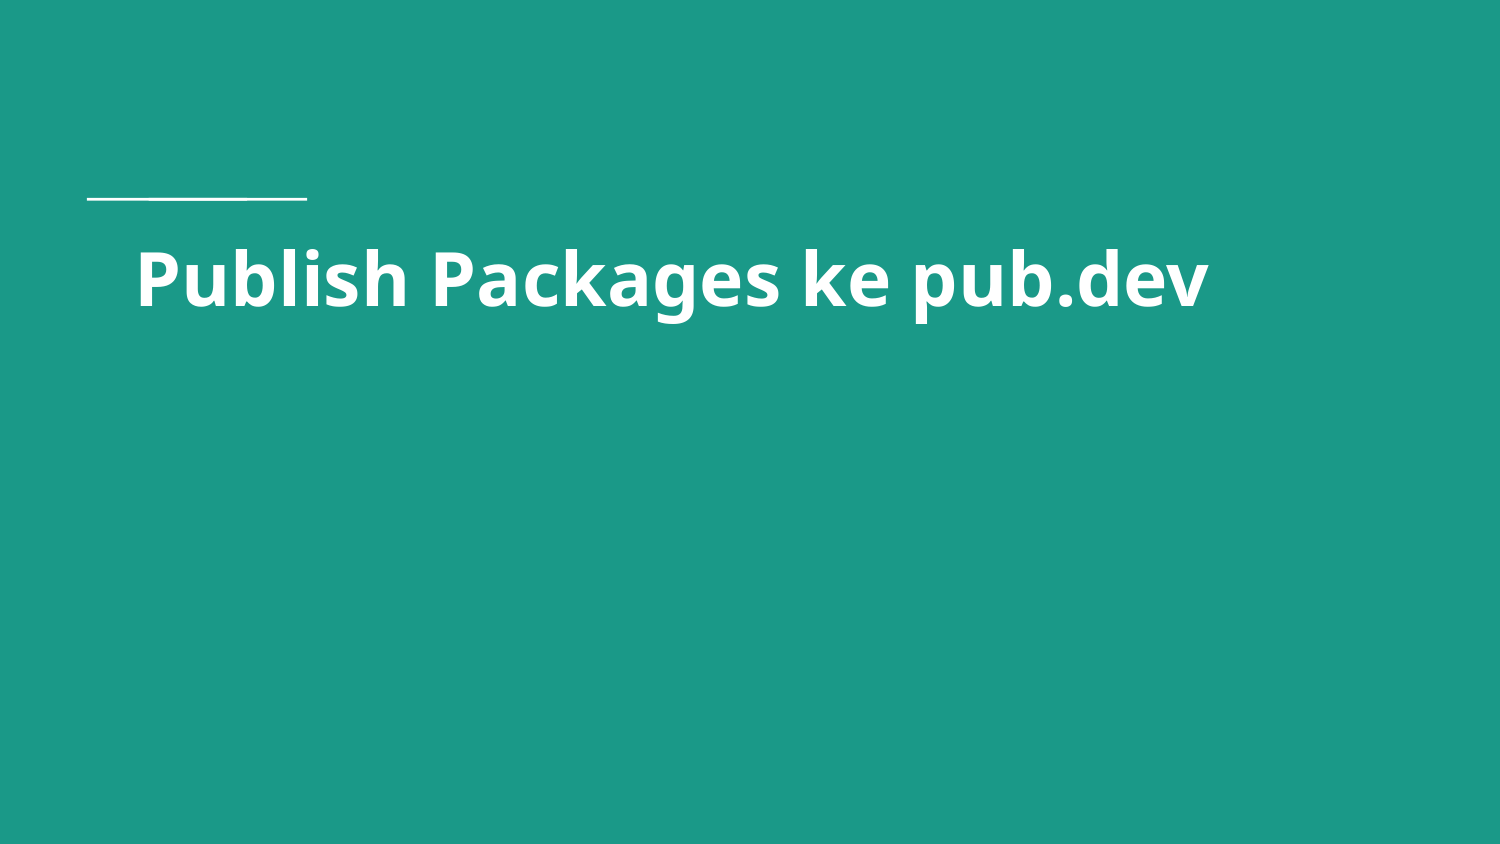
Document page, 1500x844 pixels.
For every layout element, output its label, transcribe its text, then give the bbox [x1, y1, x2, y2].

title Publish Packages ke pub.dev [119, 216, 1381, 466]
